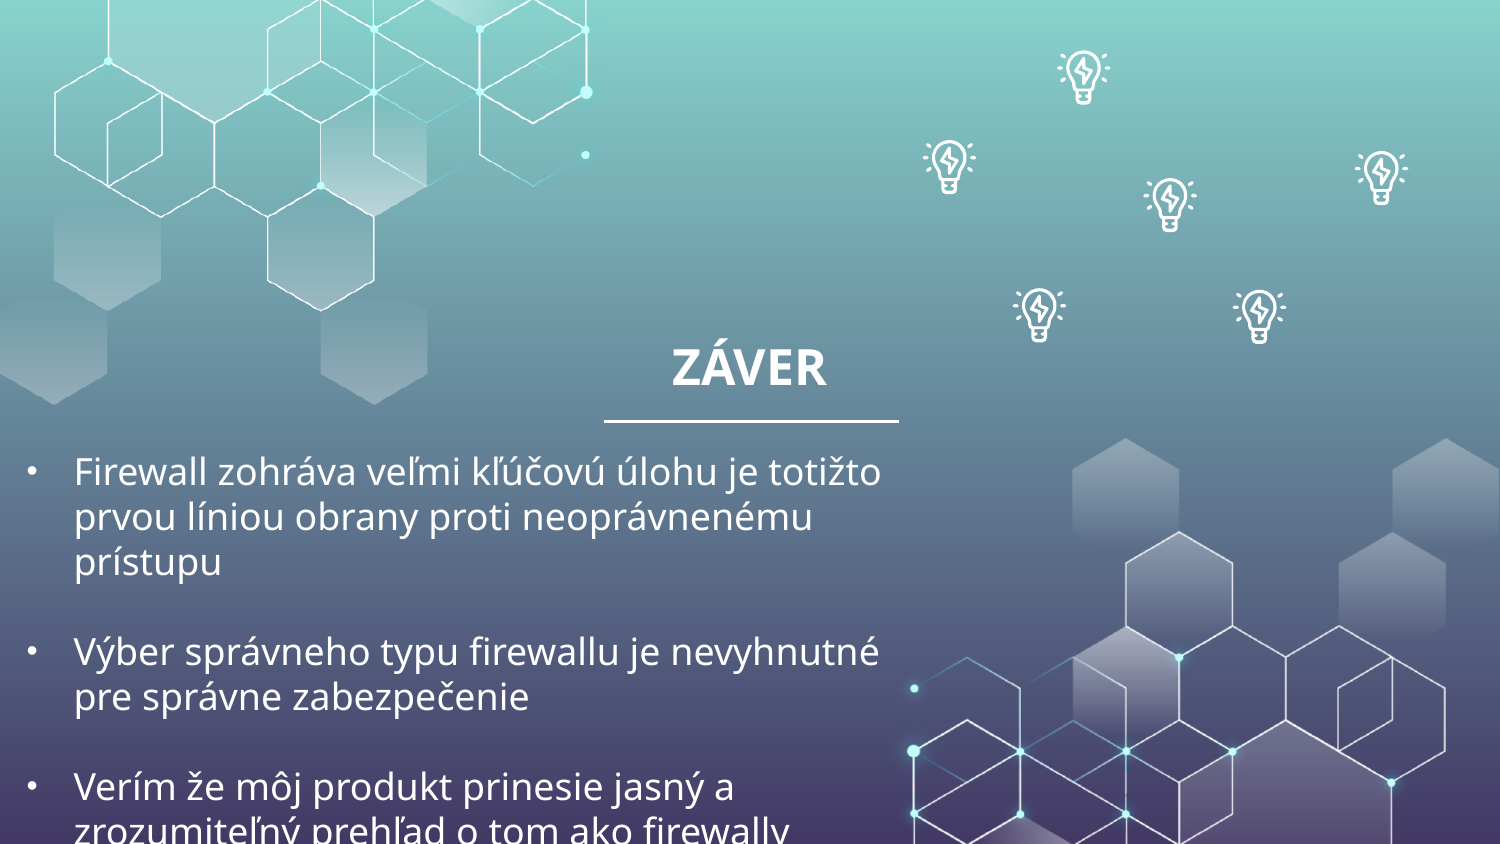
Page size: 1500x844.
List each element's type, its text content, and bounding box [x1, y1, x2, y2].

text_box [922, 139, 977, 195]
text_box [1012, 287, 1067, 343]
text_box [1142, 177, 1198, 233]
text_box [1232, 289, 1287, 345]
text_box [1354, 150, 1409, 206]
title ZÁVER [203, 300, 1297, 411]
subtitle Firewall zohráva veľmi kľúčovú úlohu je totižto prvou líniou obrany proti neoprávnenému prístupu Výber správneho typu firewallu je nevyhnutné pre správne zabezpečenie Verím že môj produkt prinesie jasný a zrozumiteľný prehľad o tom ako firewally fungujú [11, 432, 923, 804]
picture [876, 438, 1498, 844]
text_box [1056, 50, 1111, 105]
picture [0, 0, 624, 405]
